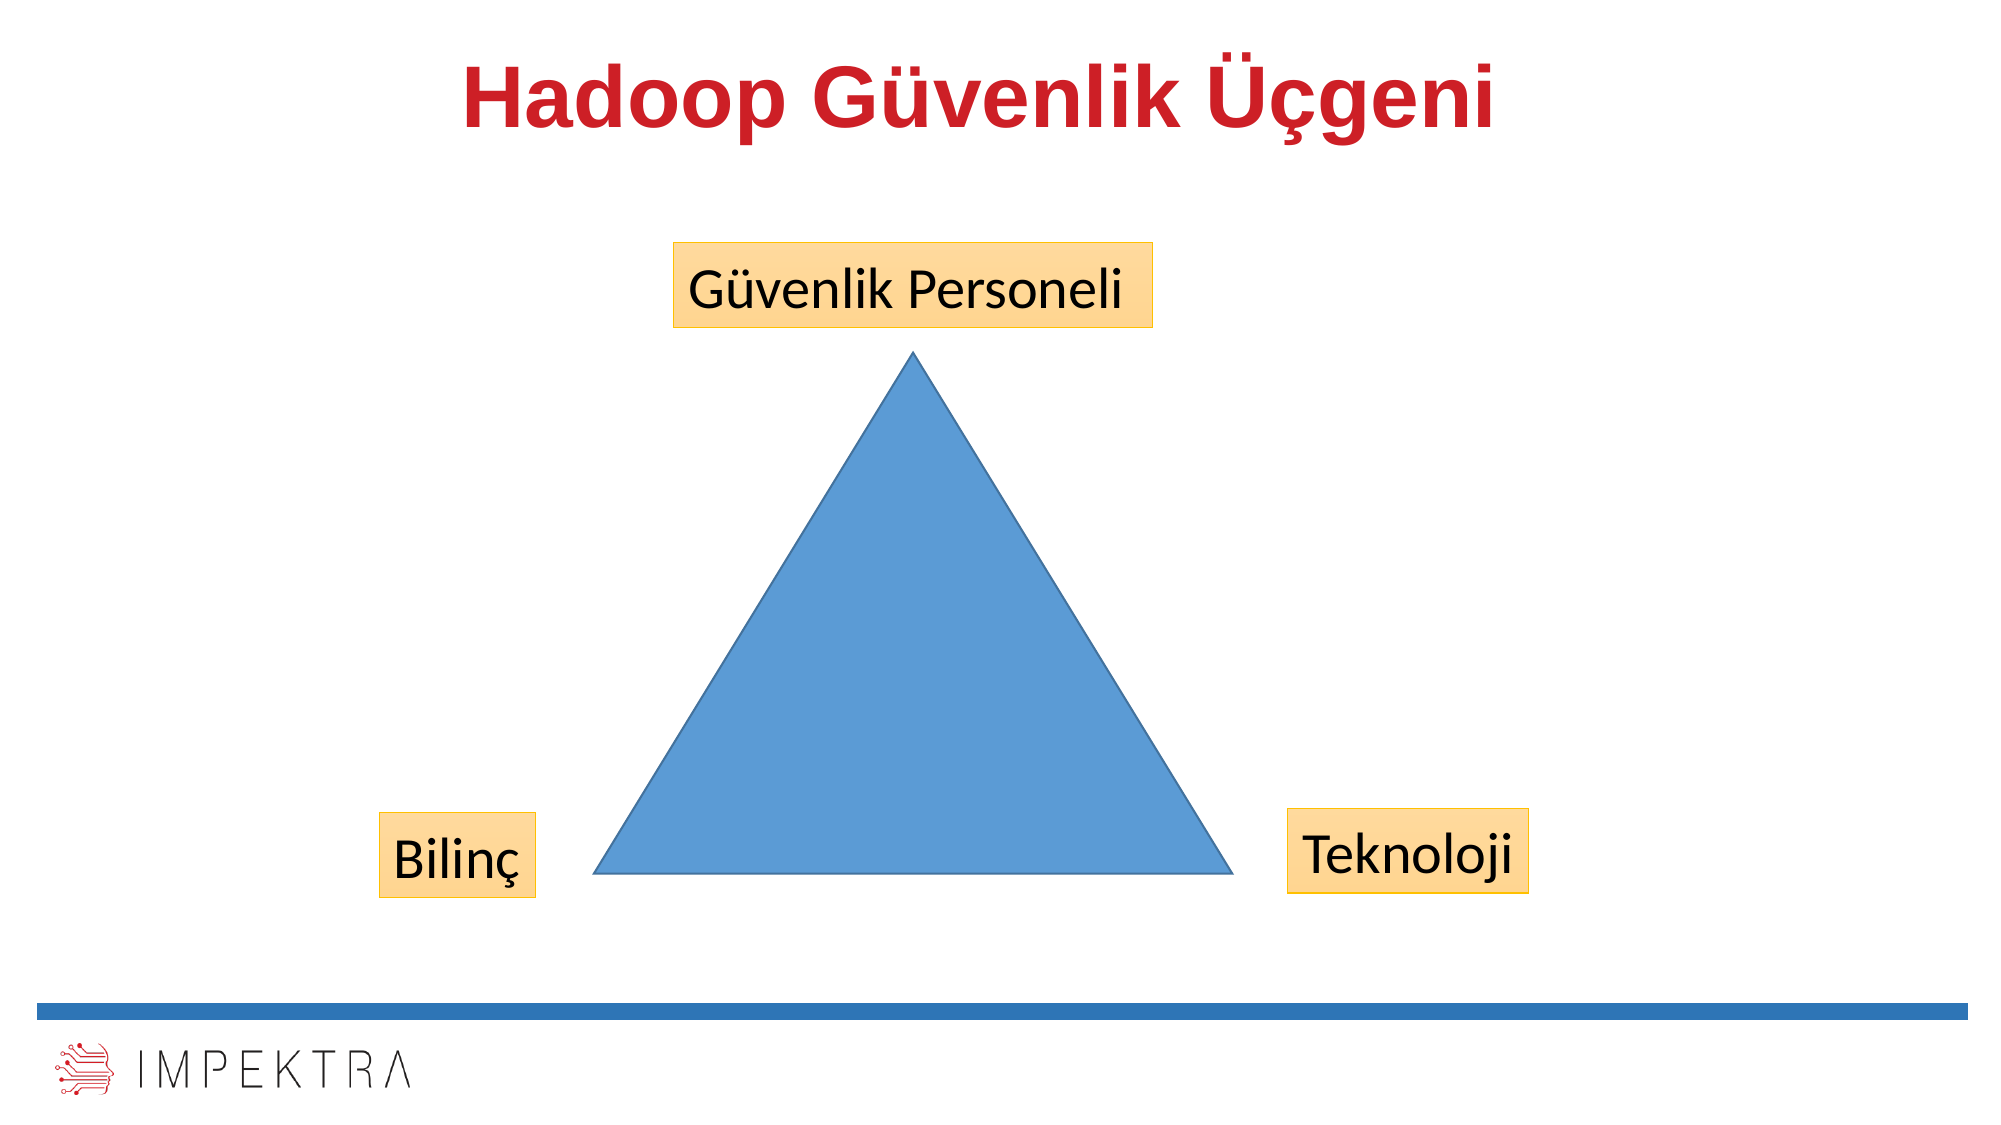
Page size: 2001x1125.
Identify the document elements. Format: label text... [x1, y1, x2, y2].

text_box [592, 350, 1235, 875]
text_box Bilinç [379, 812, 536, 898]
picture [55, 1043, 410, 1095]
title Hadoop Güvenlik Üçgeni [229, 22, 1730, 154]
text_box Güvenlik Personeli [673, 242, 1153, 328]
text_box Teknoloji [1287, 808, 1529, 894]
